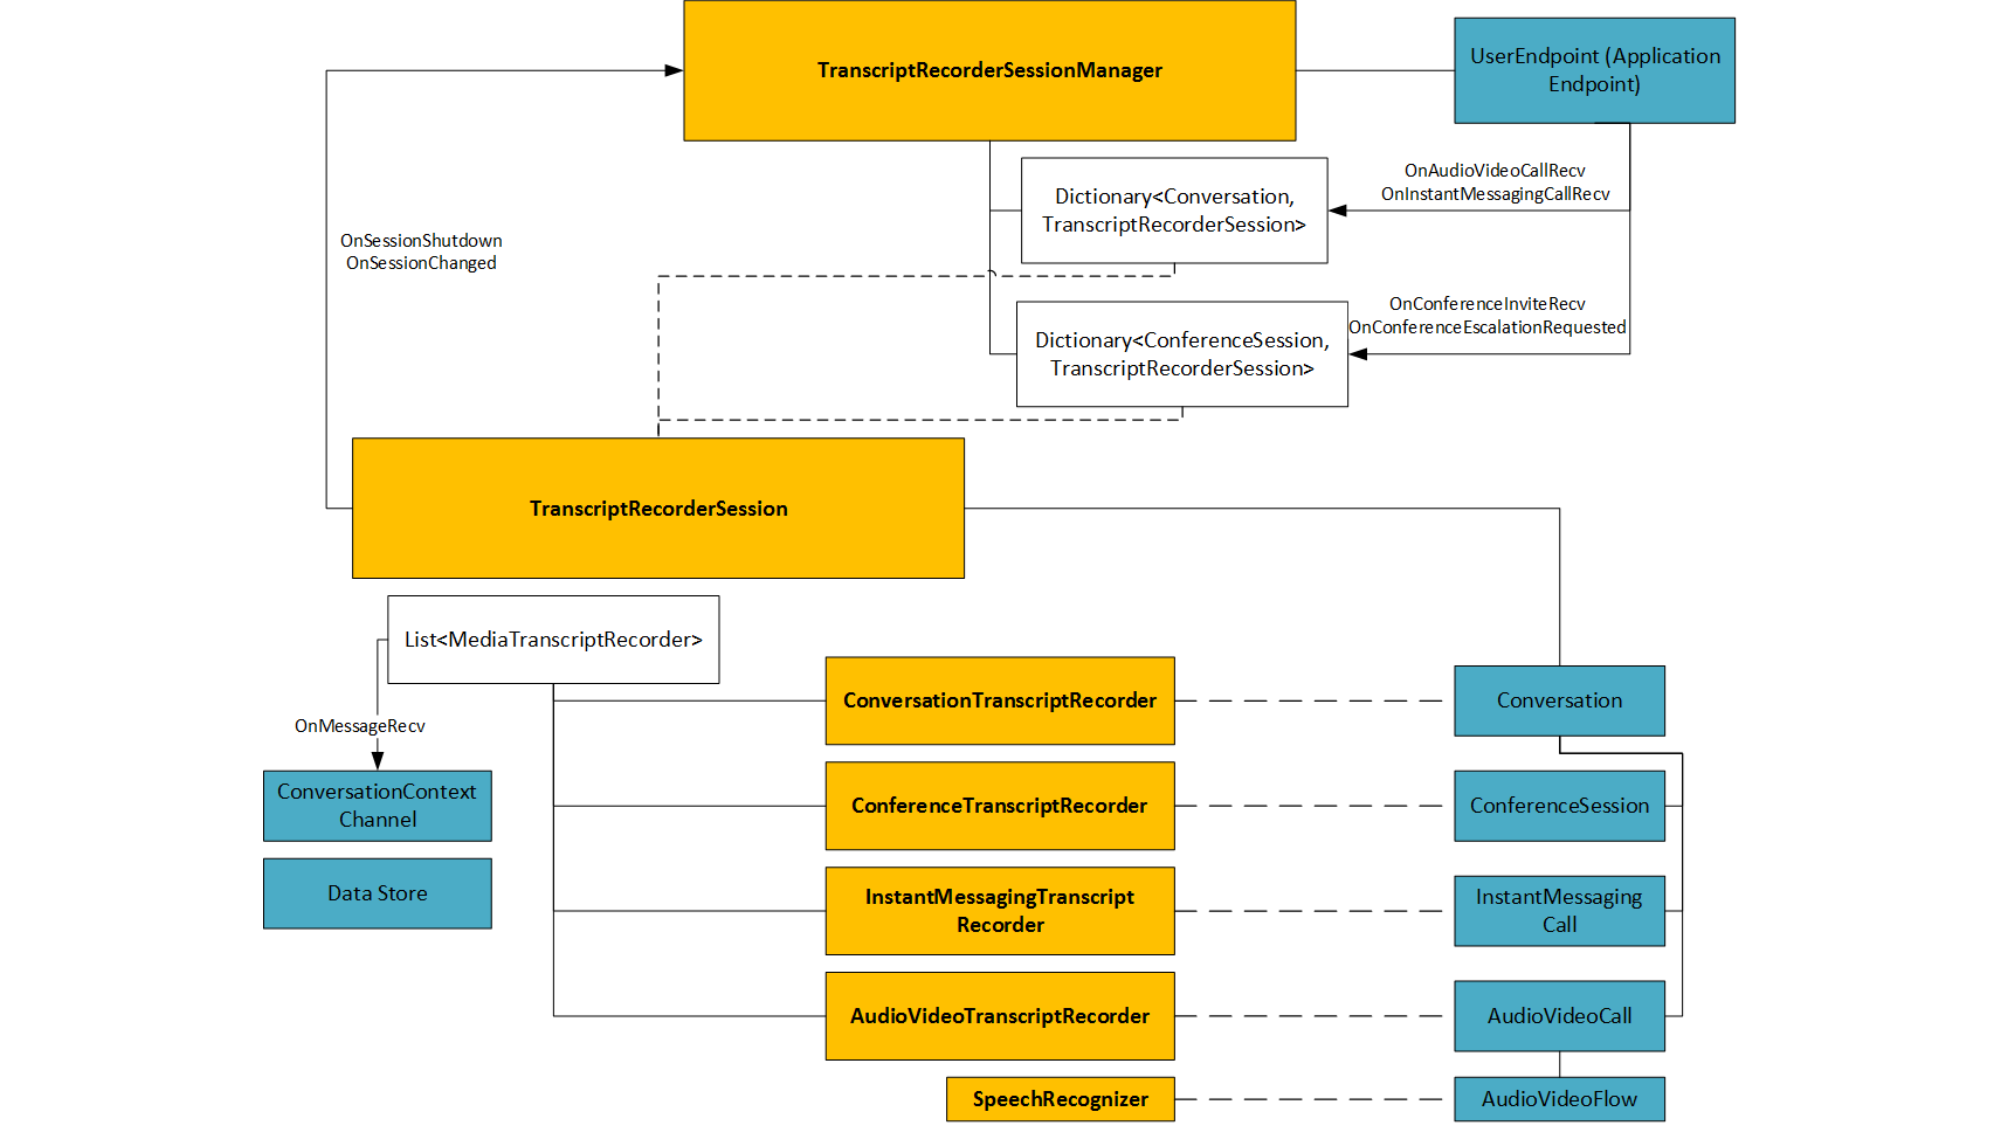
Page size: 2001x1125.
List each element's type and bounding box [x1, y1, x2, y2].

picture [262, 0, 1738, 1125]
